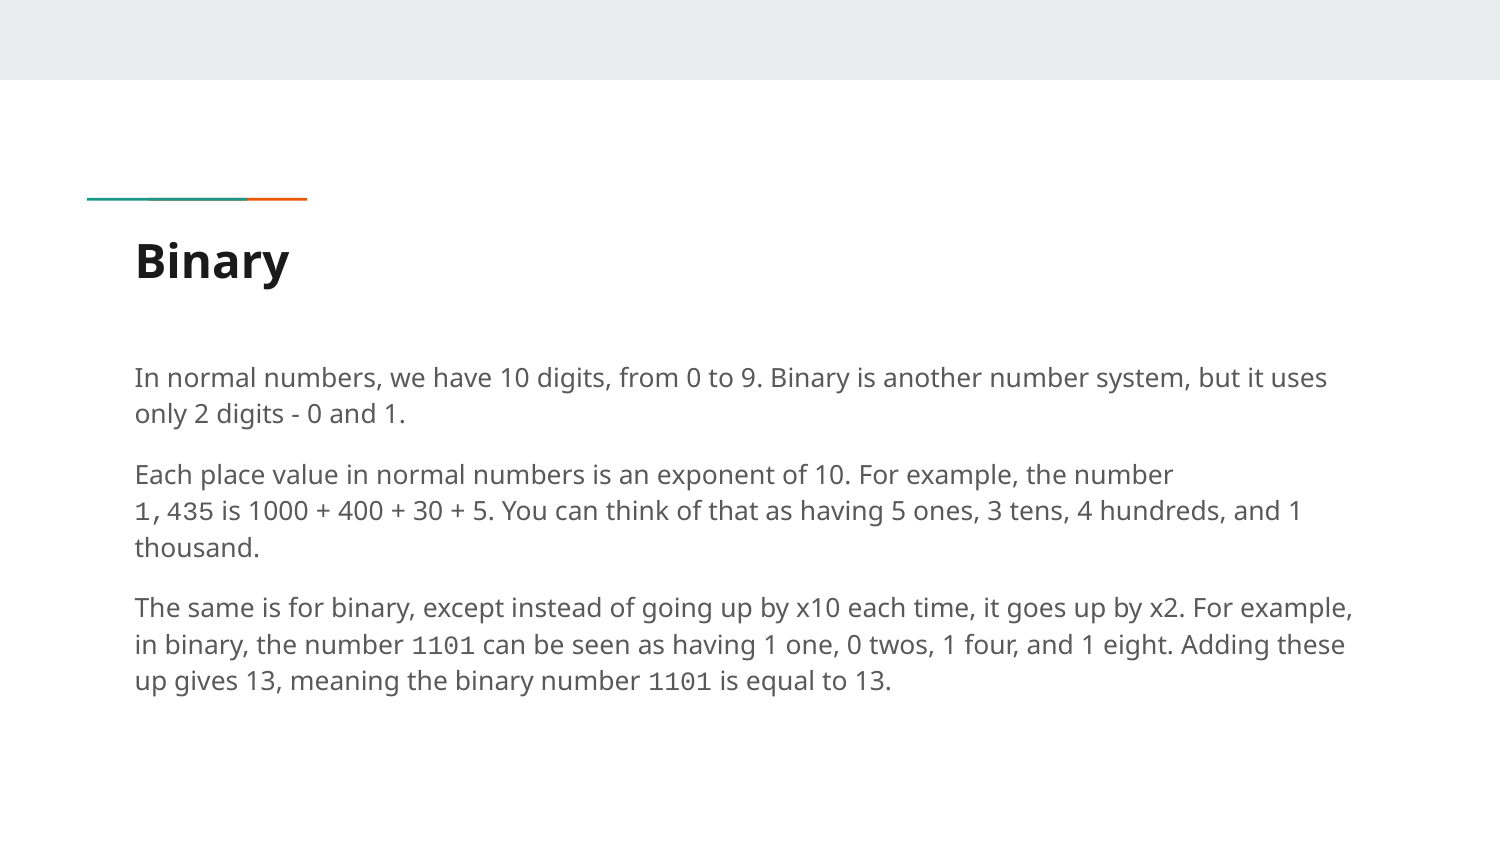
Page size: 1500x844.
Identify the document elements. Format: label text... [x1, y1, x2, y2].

list In normal numbers, we have 10 digits, from 0 to 9. Binary is another number system, but it uses only 2 digits - 0 and 1. Each place value in normal numbers is an exponent of 10. For example, the number 1,435 is 1000 + 400 + 30 + 5. You can think of that as having 5 ones, 3 tens, 4 hundreds, and 1 thousand. The same is for binary, except instead of going up by x10 each time, it goes up by x2. For example, in binary, the number 1101 can be seen as having 1 one, 0 twos, 1 four, and 1 eight. Adding these up gives 13, meaning the binary number 1101 is equal to 13. [119, 341, 1381, 712]
title Binary [119, 216, 1381, 305]
